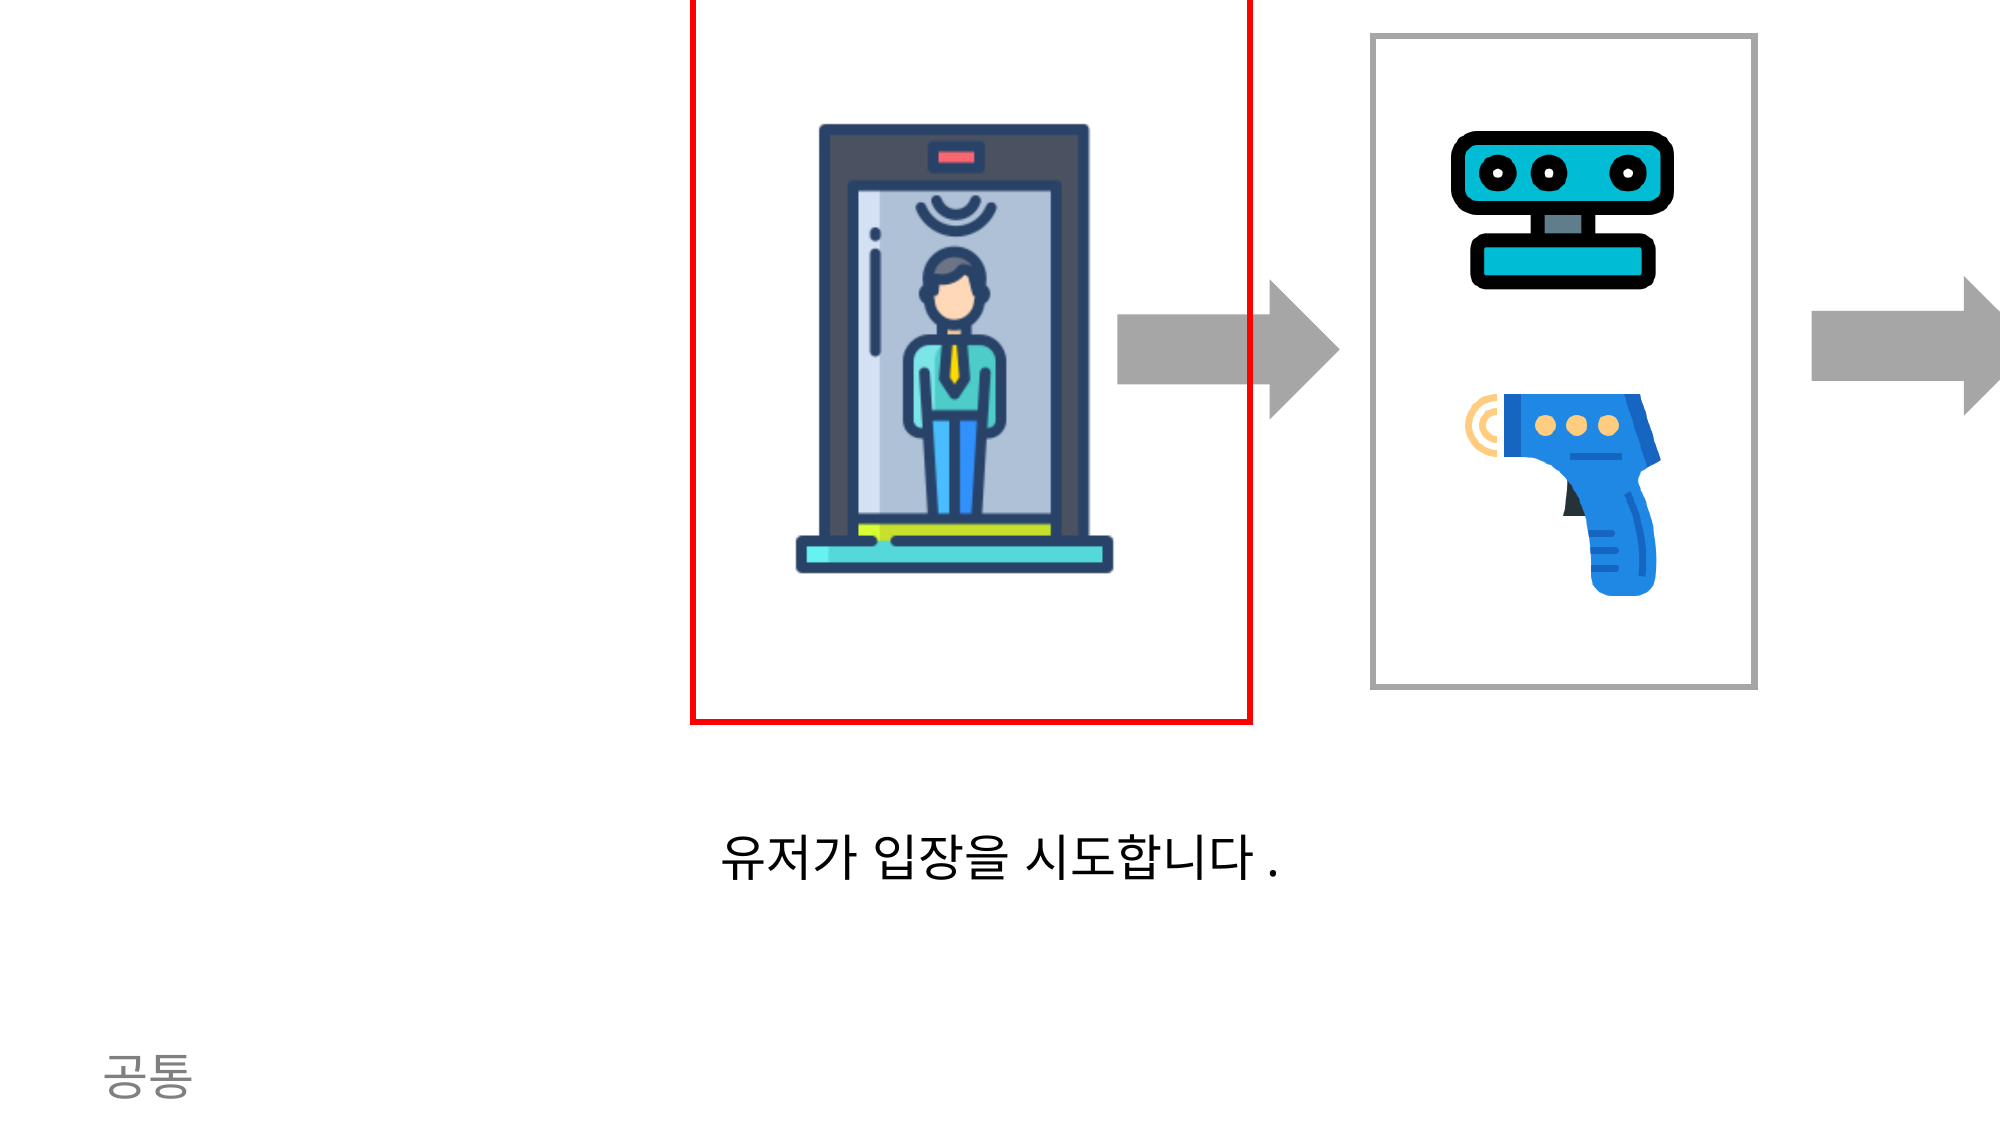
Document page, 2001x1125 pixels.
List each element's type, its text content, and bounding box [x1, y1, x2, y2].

text_box [692, 0, 1251, 723]
text_box 유저가 입장을 시도합니다. [0, 740, 2000, 972]
text_box 공통 [0, 1026, 297, 1125]
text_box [726, 0, 2000, 688]
